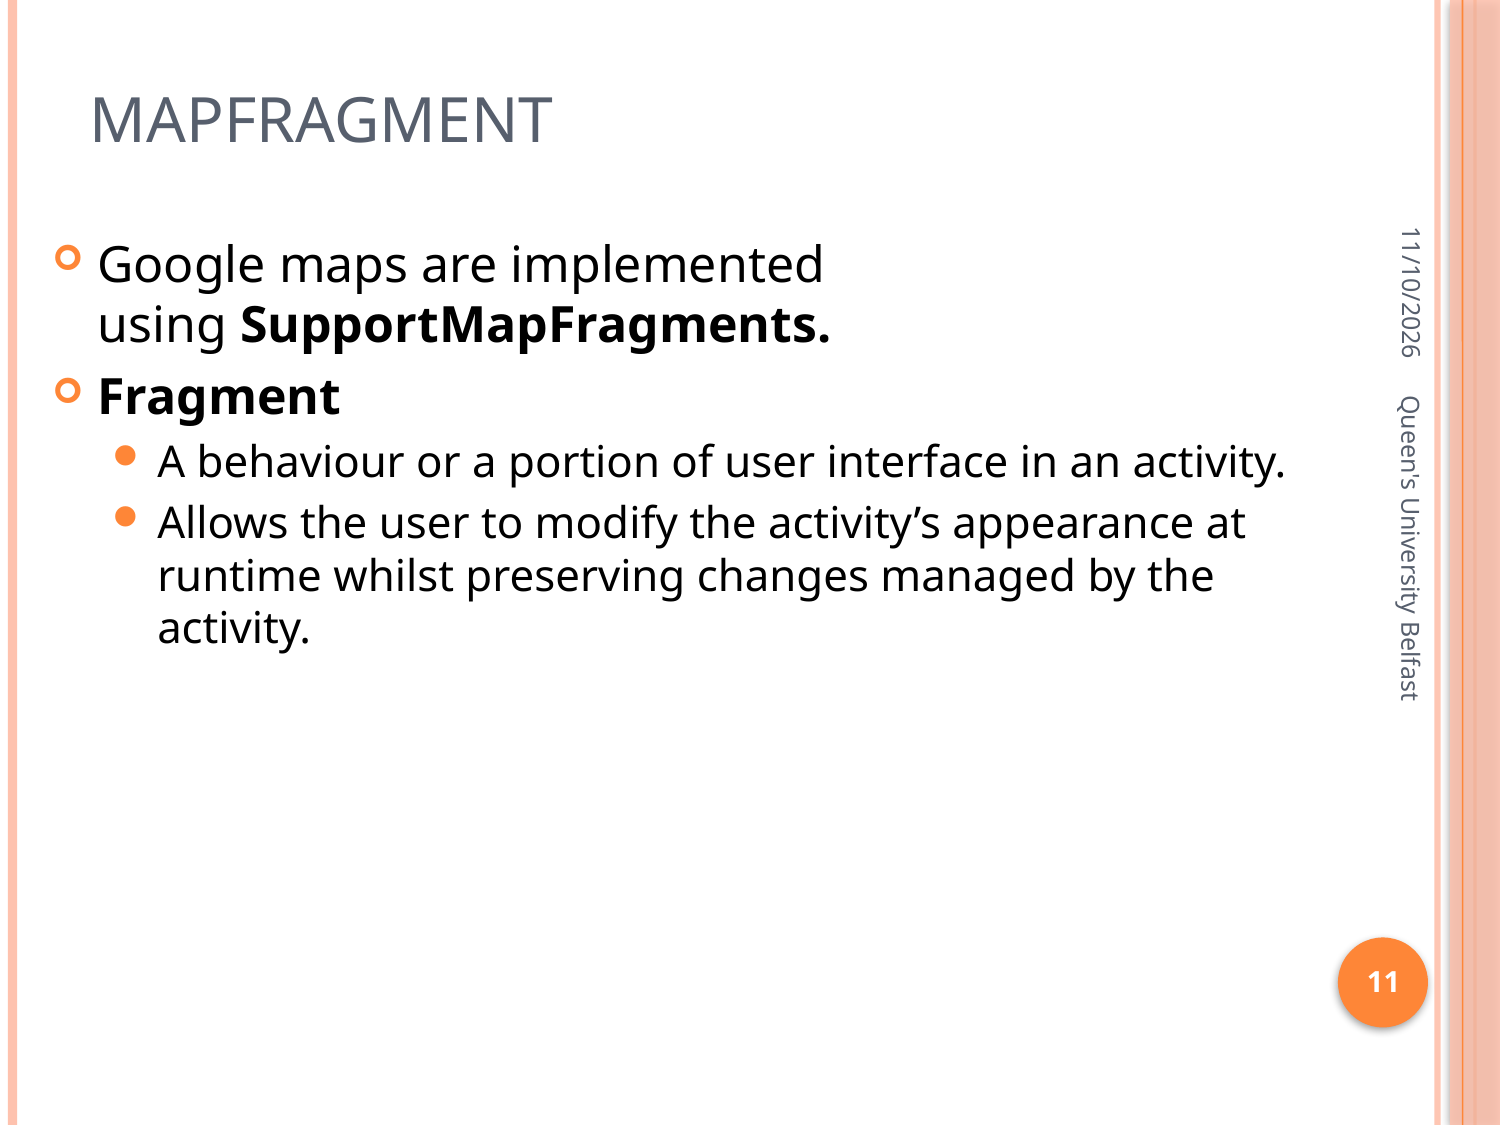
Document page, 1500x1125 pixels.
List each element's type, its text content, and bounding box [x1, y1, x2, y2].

list Google maps are implemented using SupportMapFragments. Fragment A behaviour or a portion of user interface in an activity. Allows the user to modify the activity’s appearance at runtime whilst preserving changes managed by the activity. [37, 224, 1325, 1050]
footer Queen's University Belfast [1379, 380, 1440, 906]
title Mapfragment [75, 45, 1300, 163]
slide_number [1378, 43, 1442, 374]
slide_number 11 [1333, 940, 1434, 1027]
